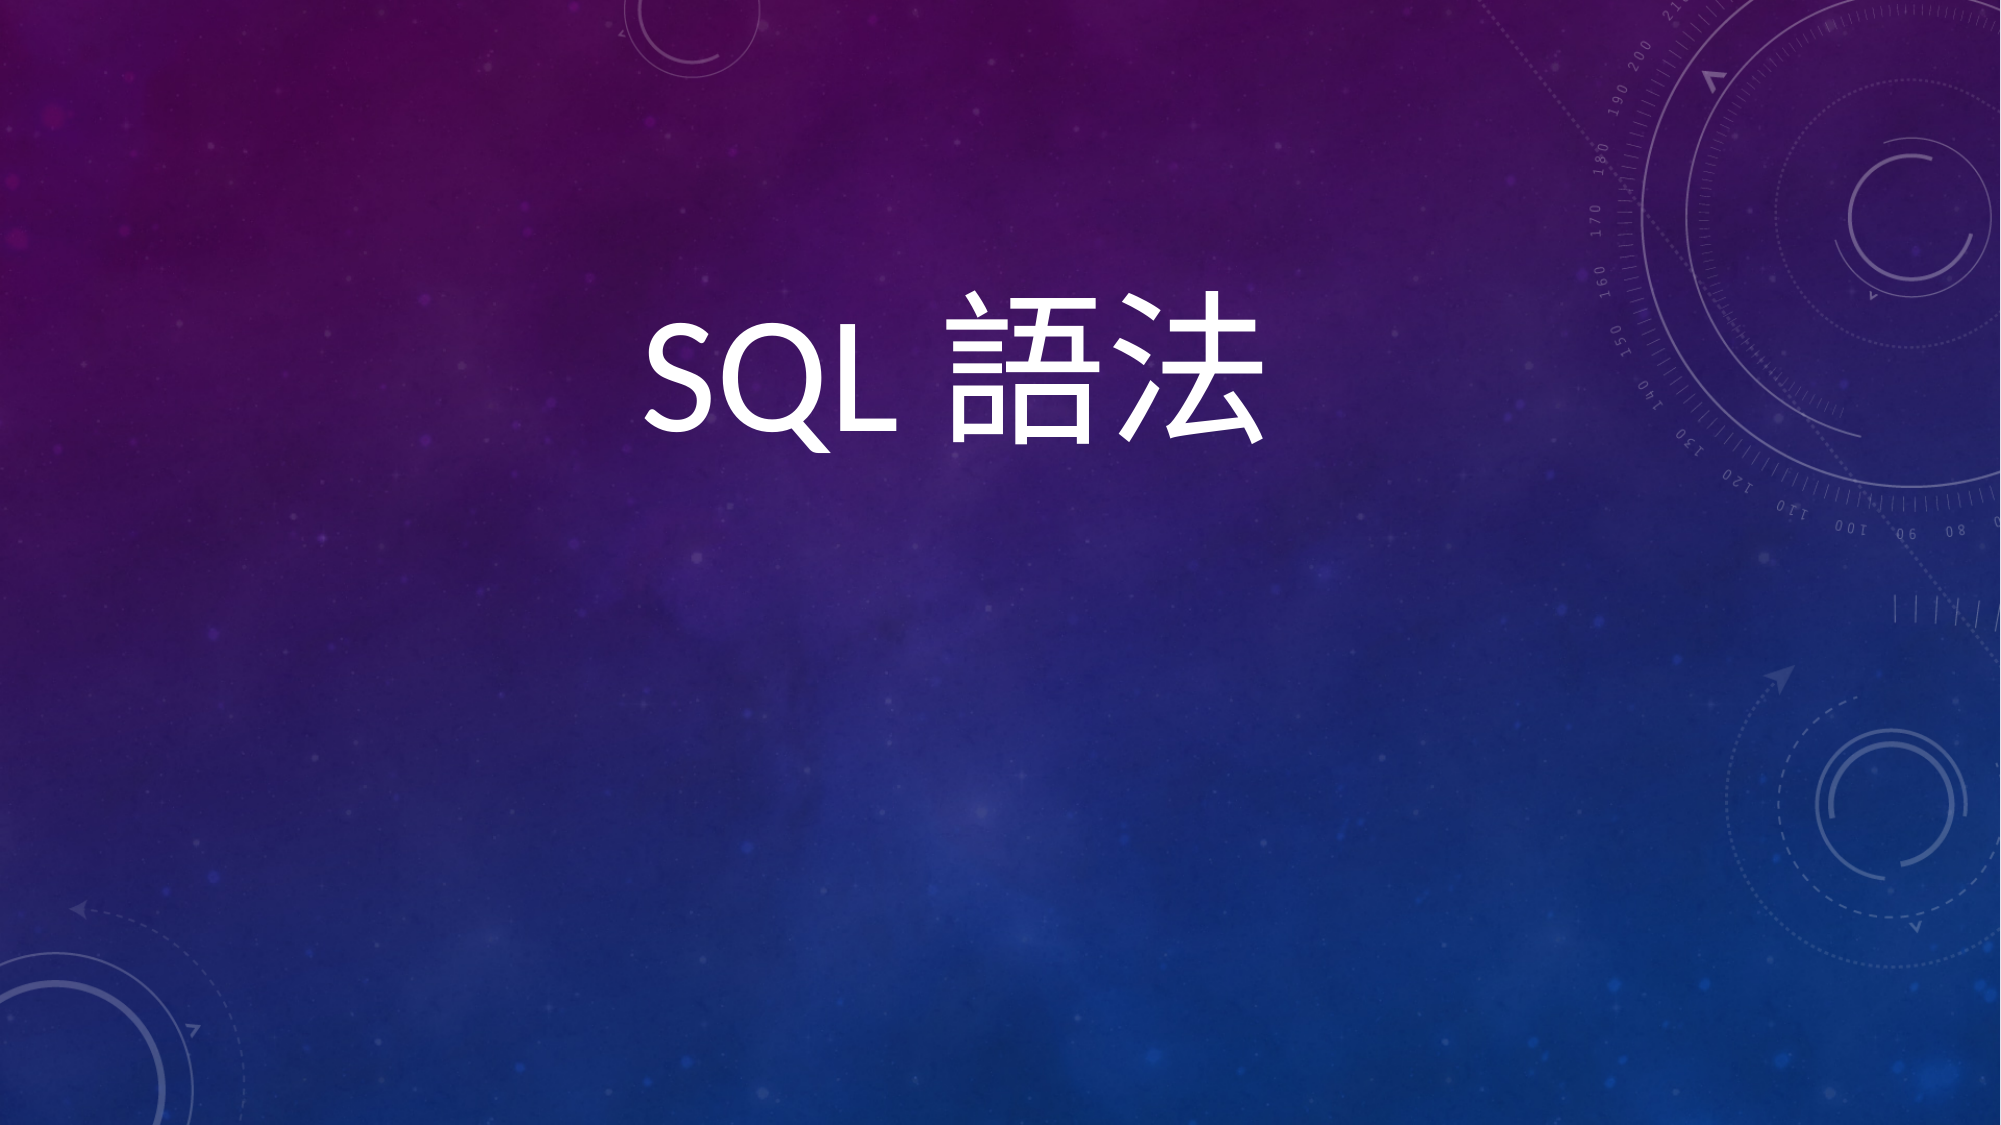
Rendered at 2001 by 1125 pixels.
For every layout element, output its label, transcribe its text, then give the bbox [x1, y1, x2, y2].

text_box SQL語法 [86, 257, 1827, 472]
picture [0, 0, 2001, 1125]
